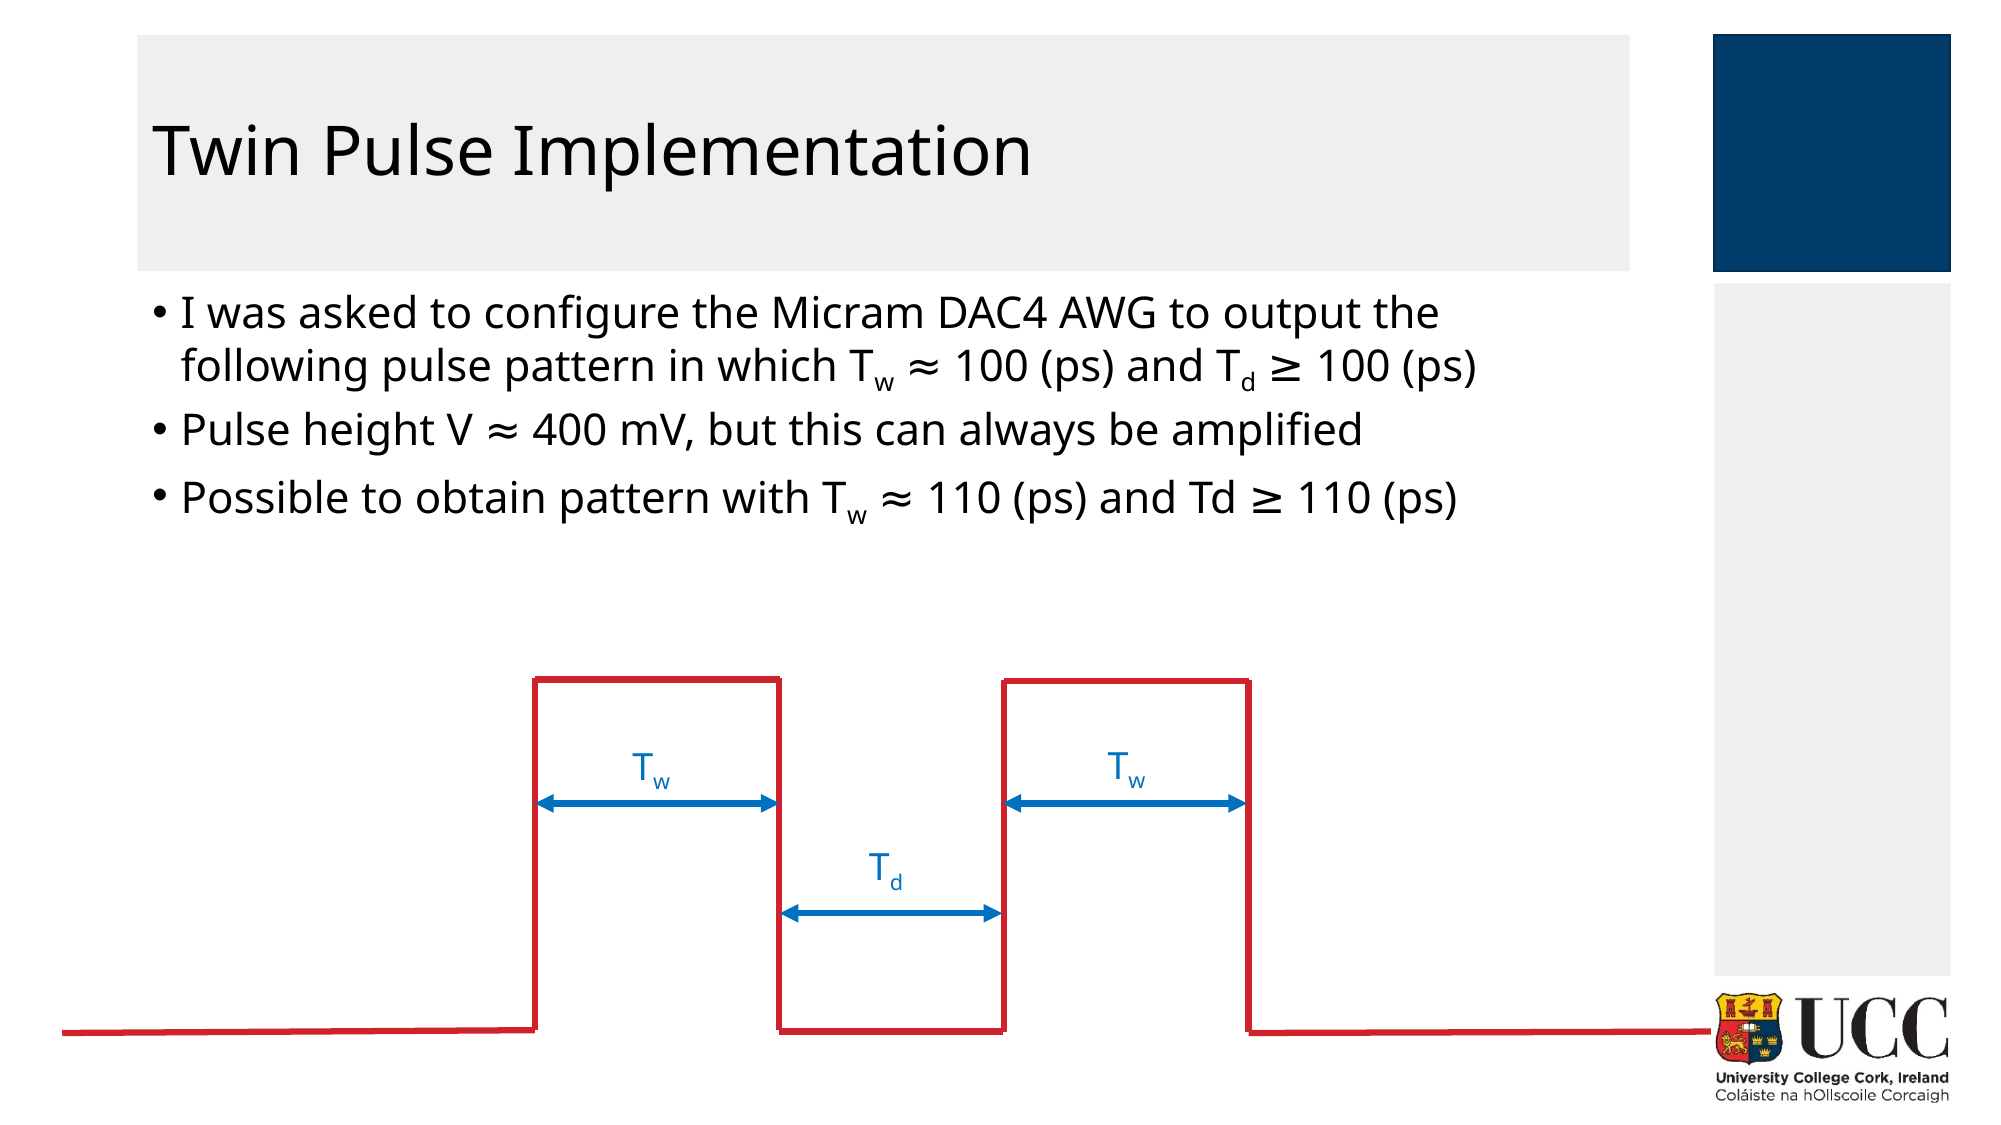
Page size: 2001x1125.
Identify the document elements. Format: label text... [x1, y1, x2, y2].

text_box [62, 678, 1711, 1034]
list I was asked to configure the Micram DAC4 AWG to output the following pulse pattern in which Tw ≈ 100 (ps) and Td ≥ 100 (ps) Pulse height V ≈ 400 mV, but this can always be amplified Possible to obtain pattern with Tw ≈ 110 (ps) and Td ≥ 110 (ps) [137, 283, 1630, 649]
title Twin Pulse Implementation [137, 34, 1630, 272]
picture [1713, 991, 1951, 1103]
